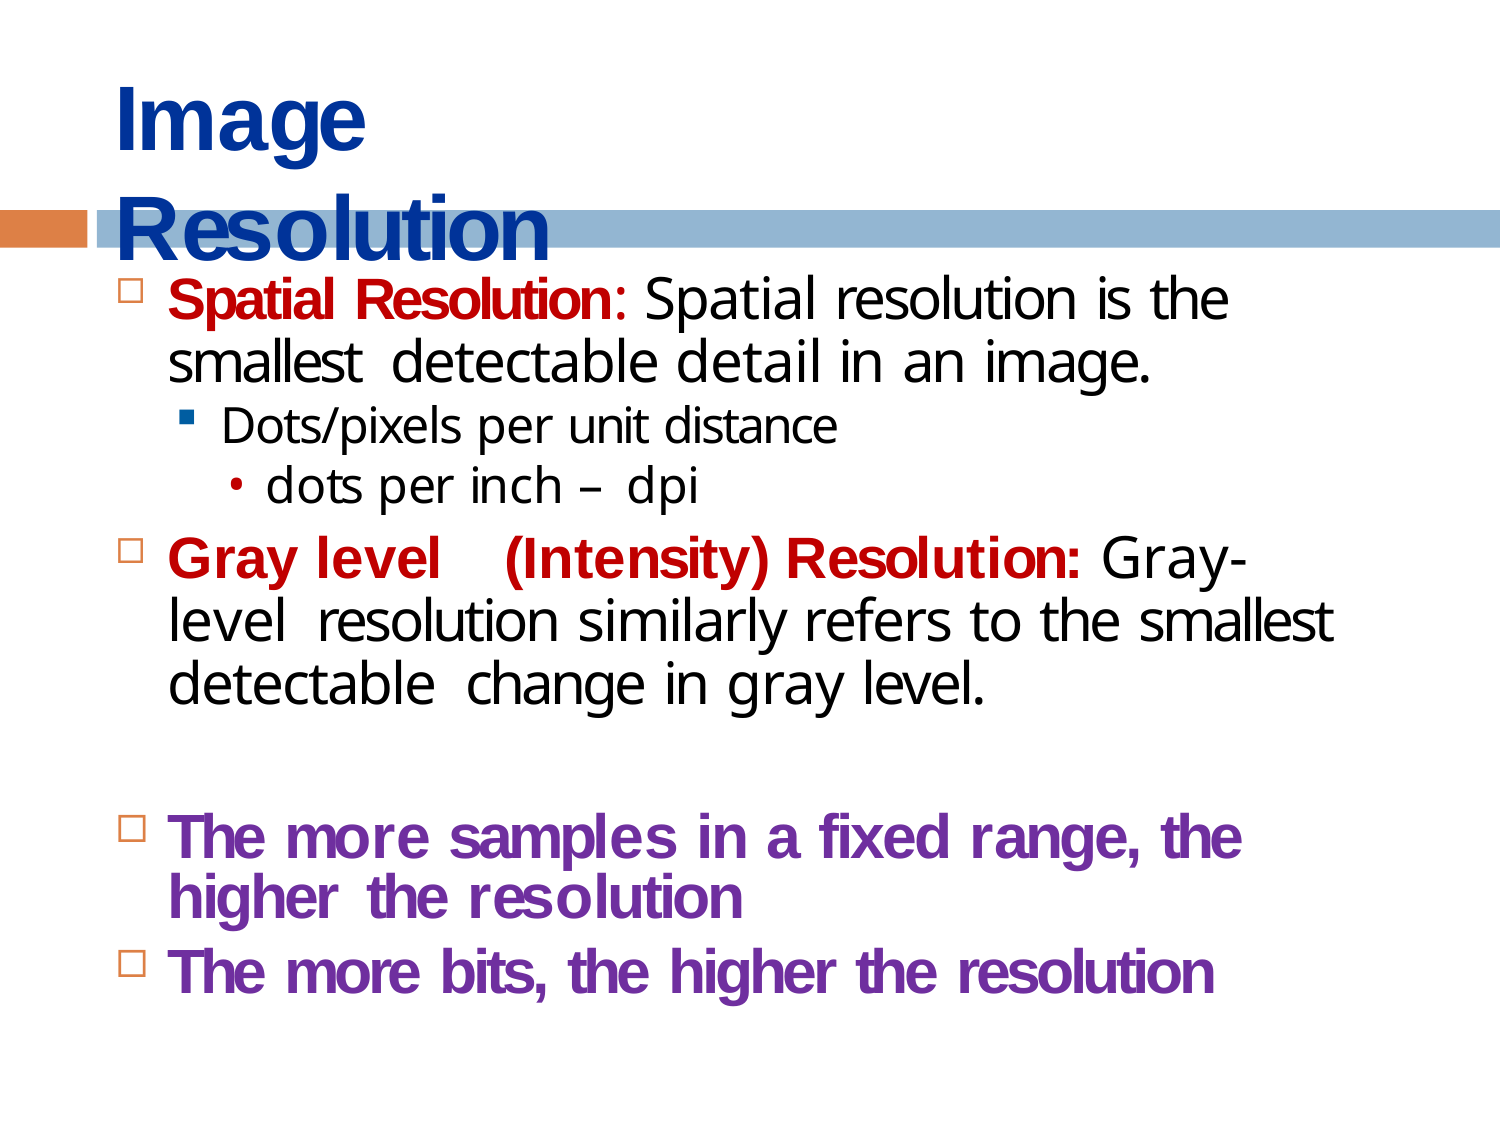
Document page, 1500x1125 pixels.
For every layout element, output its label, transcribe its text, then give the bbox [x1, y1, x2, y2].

title Image Resolution [112, 56, 782, 279]
text_box Spatial Resolution: Spatial resolution is the smallest detectable detail in an image. Dots/pixels per unit distance dots per inch – dpi Gray level (Intensity) Resolution: Gray-level resolution similarly refers to the smallest detectable change in gray level. The more samples in a fixed range, the higher the resolution The more bits, the higher the resolution [113, 257, 1370, 1007]
